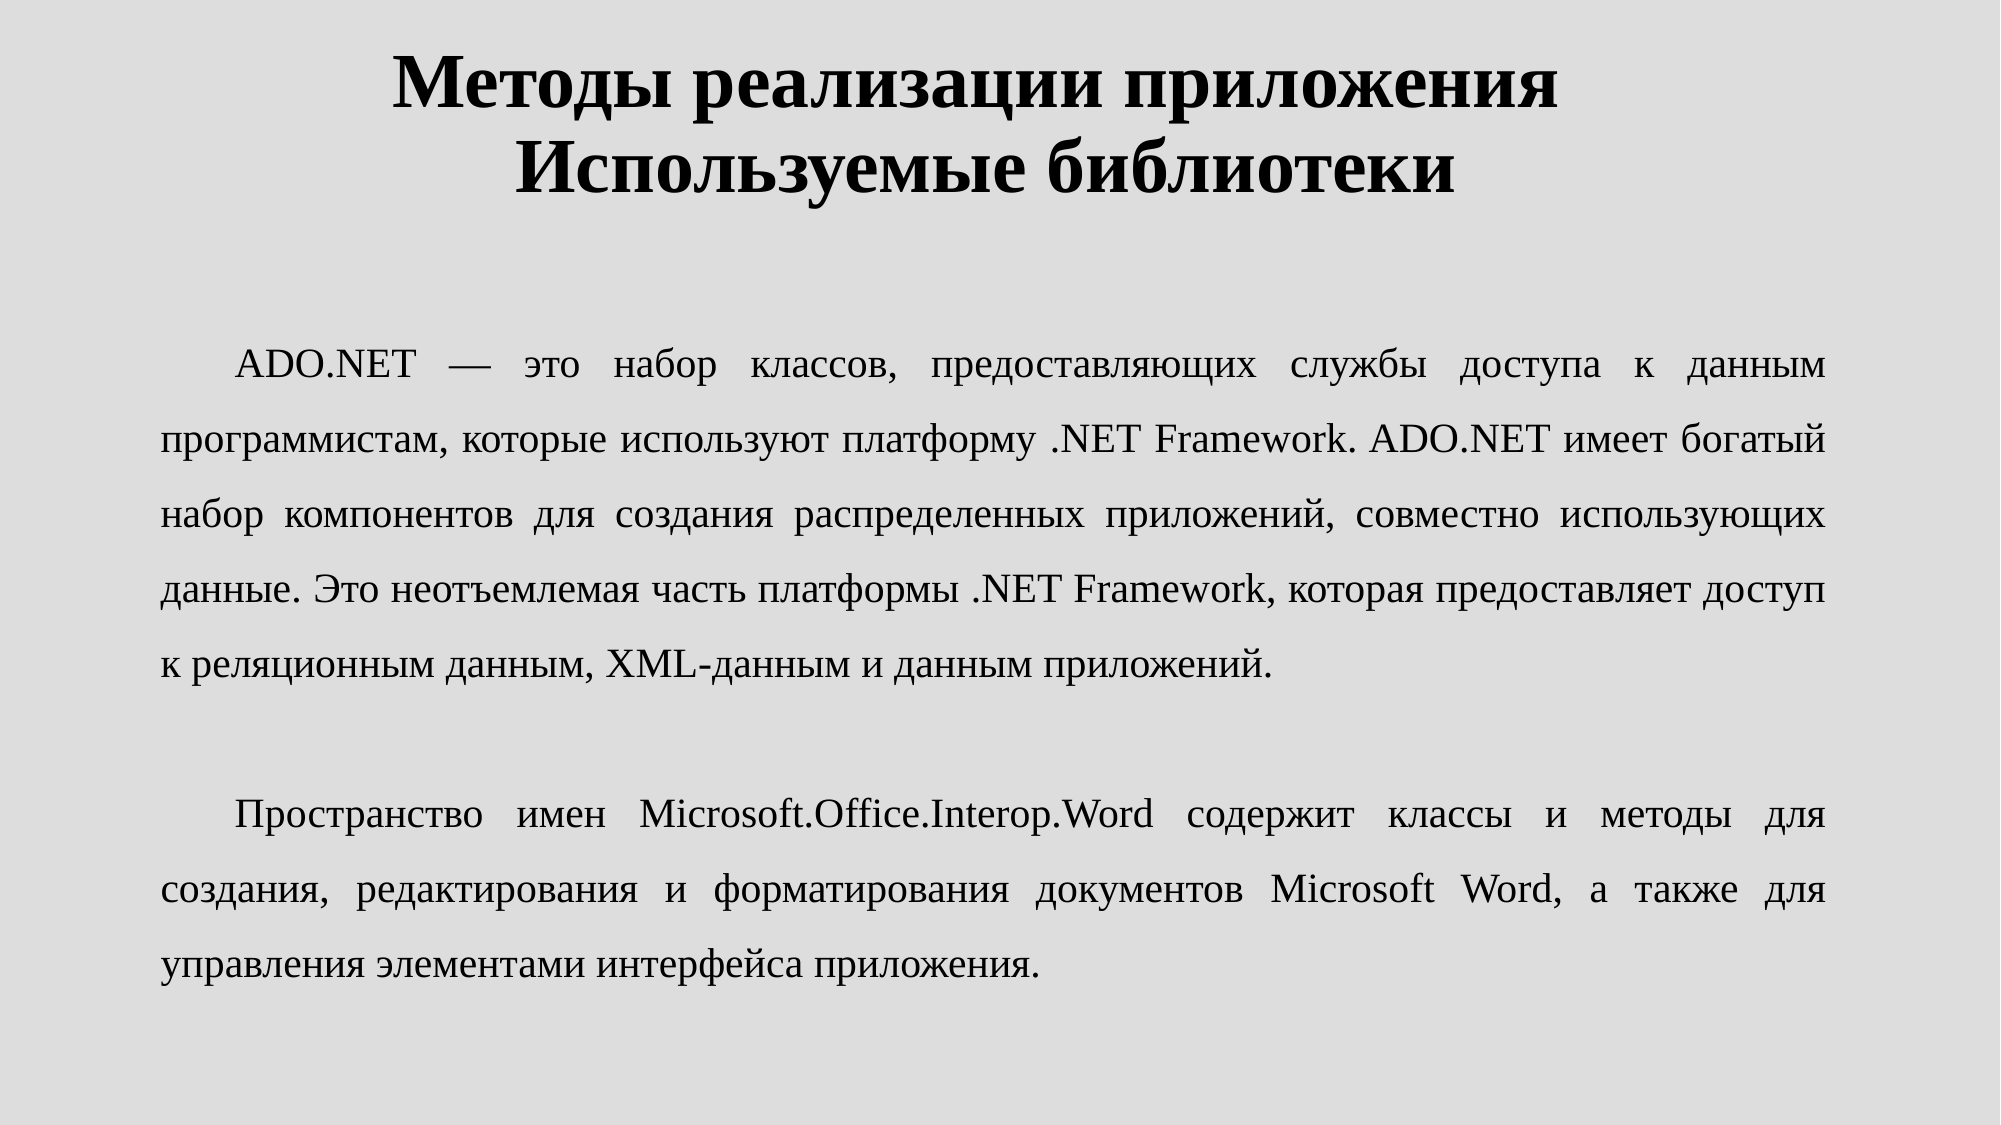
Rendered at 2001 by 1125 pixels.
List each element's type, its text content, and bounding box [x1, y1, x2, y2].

title Методы реализации приложения Используемые библиотеки [373, 30, 1599, 219]
text_box ADO.NET — это набор классов, предоставляющих службы доступа к данным программистам, которые используют платформу .NET Framework. ADO.NET имеет богатый набор компонентов для создания распределенных приложений, совместно использующих данные. Это неотъемлемая часть платформы .NET Framework, которая предоставляет доступ к реляционным данным, XML-данным и данным приложений. Пространство имен Microsoft.Office.Interop.Word содержит классы и методы для создания, редактирования и форматирования документов Microsoft Word, а также для управления элементами интерфейса приложения. [145, 303, 1842, 993]
